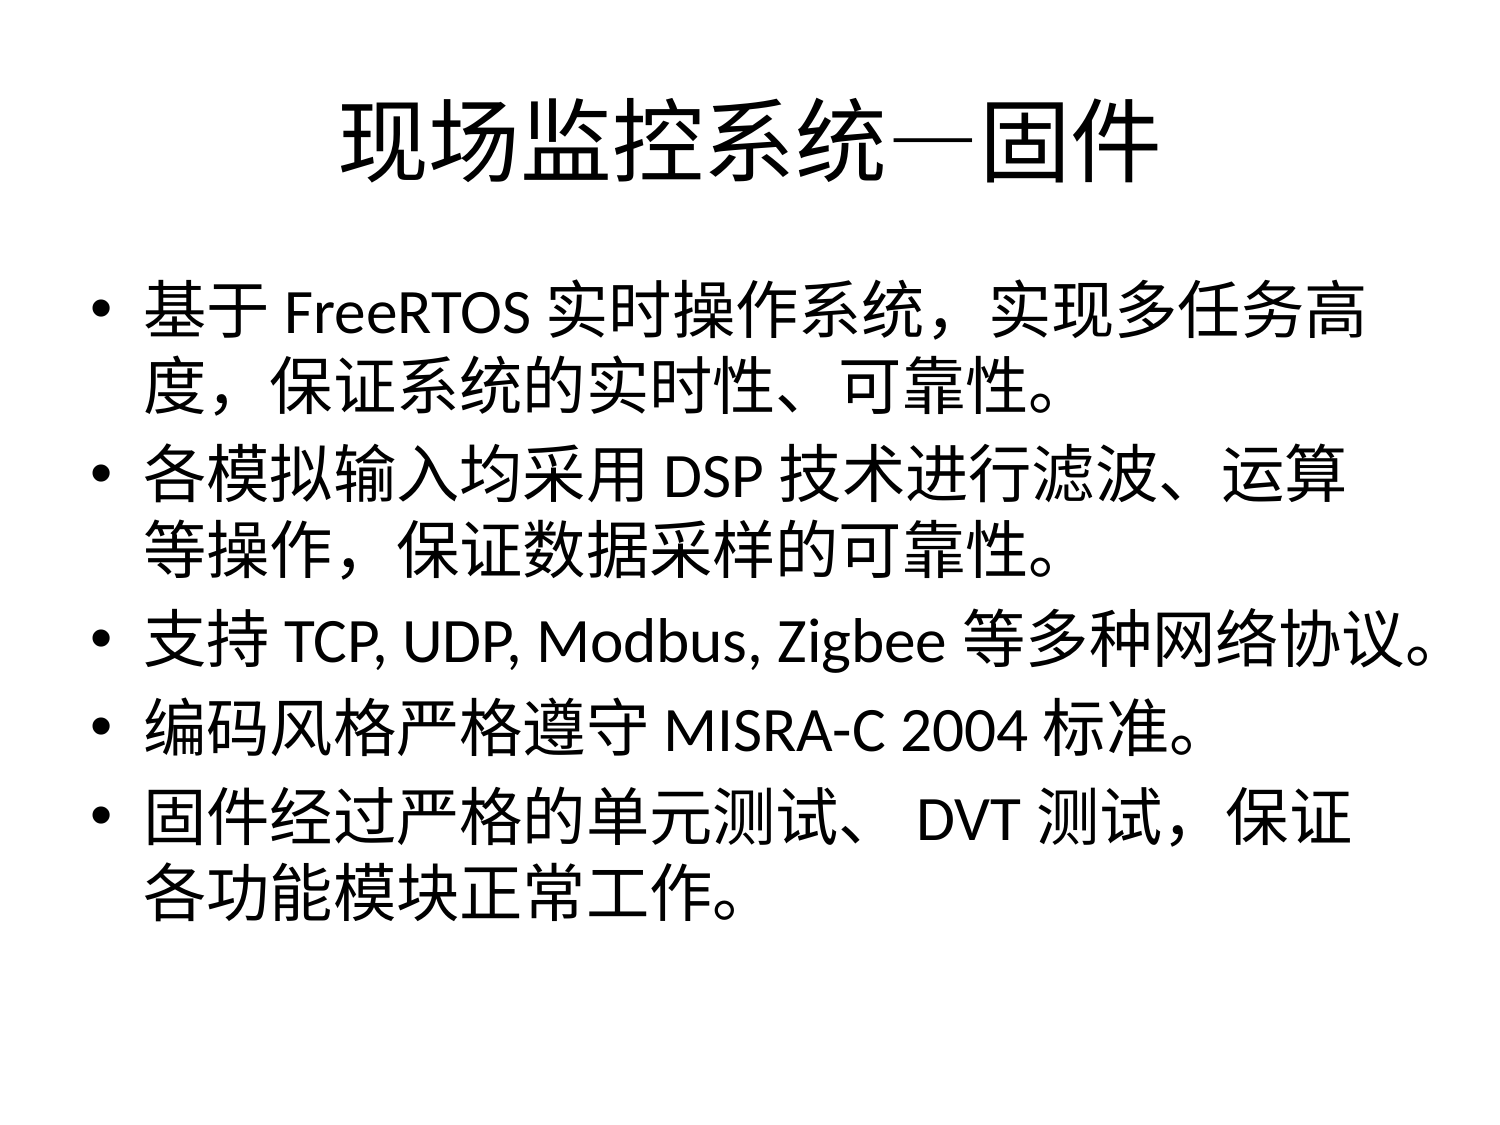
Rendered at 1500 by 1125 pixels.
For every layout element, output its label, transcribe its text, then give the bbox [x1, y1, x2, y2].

list 基于FreeRTOS实时操作系统，实现多任务高度，保证系统的实时性、可靠性。 各模拟输入均采用DSP技术进行滤波、运算等操作，保证数据采样的可靠性。 支持TCP, UDP, Modbus, Zigbee等多种网络协议。 编码风格严格遵守MISRA-C 2004标准。 固件经过严格的单元测试、DVT测试，保证各功能模块正常工作。 [75, 262, 1425, 1005]
title 现场监控系统—固件 [75, 45, 1425, 233]
